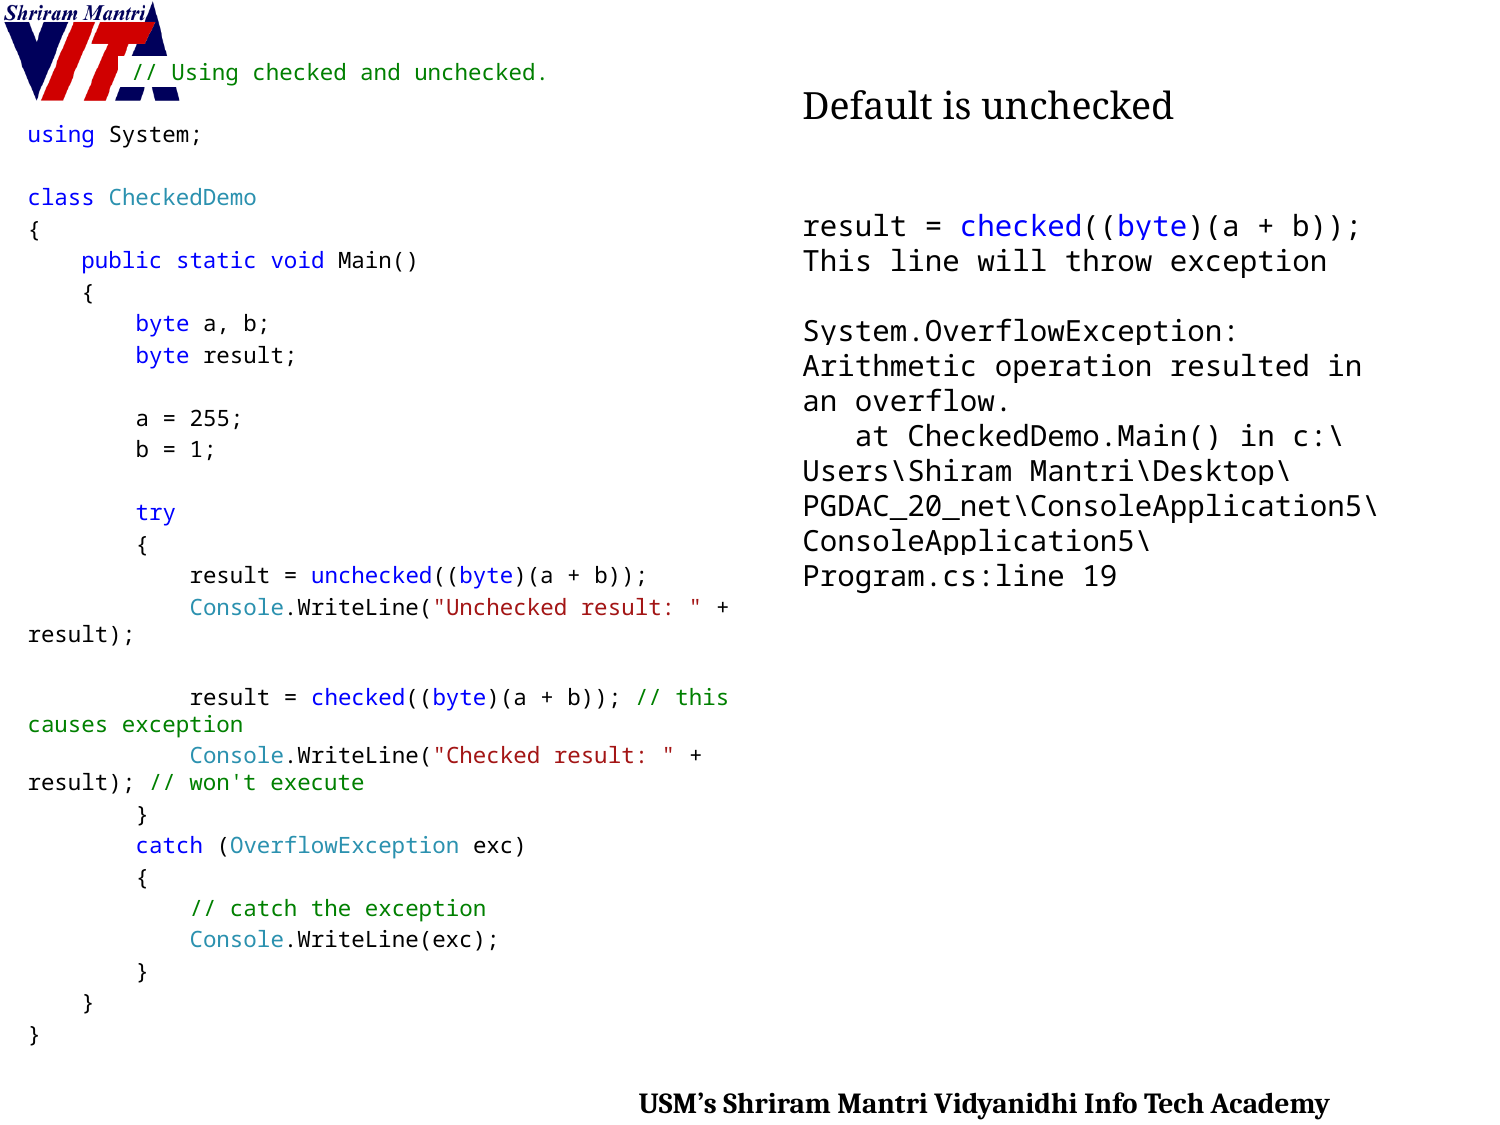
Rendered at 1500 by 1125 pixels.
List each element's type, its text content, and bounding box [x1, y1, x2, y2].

text_box Default is unchecked result = checked((byte)(a + b)); This line will throw exception System.OverflowException: Arithmetic operation resulted in an overflow. at CheckedDemo.Main() in c:\Users\Shiram Mantri\Desktop\PGDAC_20_net\ConsoleApplication5\ConsoleApplication5\Program.cs:line 19 [787, 74, 1400, 690]
picture [0, 0, 197, 121]
list // Using checked and unchecked. using System; class CheckedDemo { public static void Main() { byte a, b; byte result; a = 255; b = 1; try { result = unchecked((byte)(a + b)); Console.WriteLine("Unchecked result: " + result); result = checked((byte)(a + b)); // this causes exception Console.WriteLine("Checked result: " + result); // won't execute } catch (OverflowException exc) { // catch the exception Console.WriteLine(exc); } } } [12, 50, 775, 1063]
